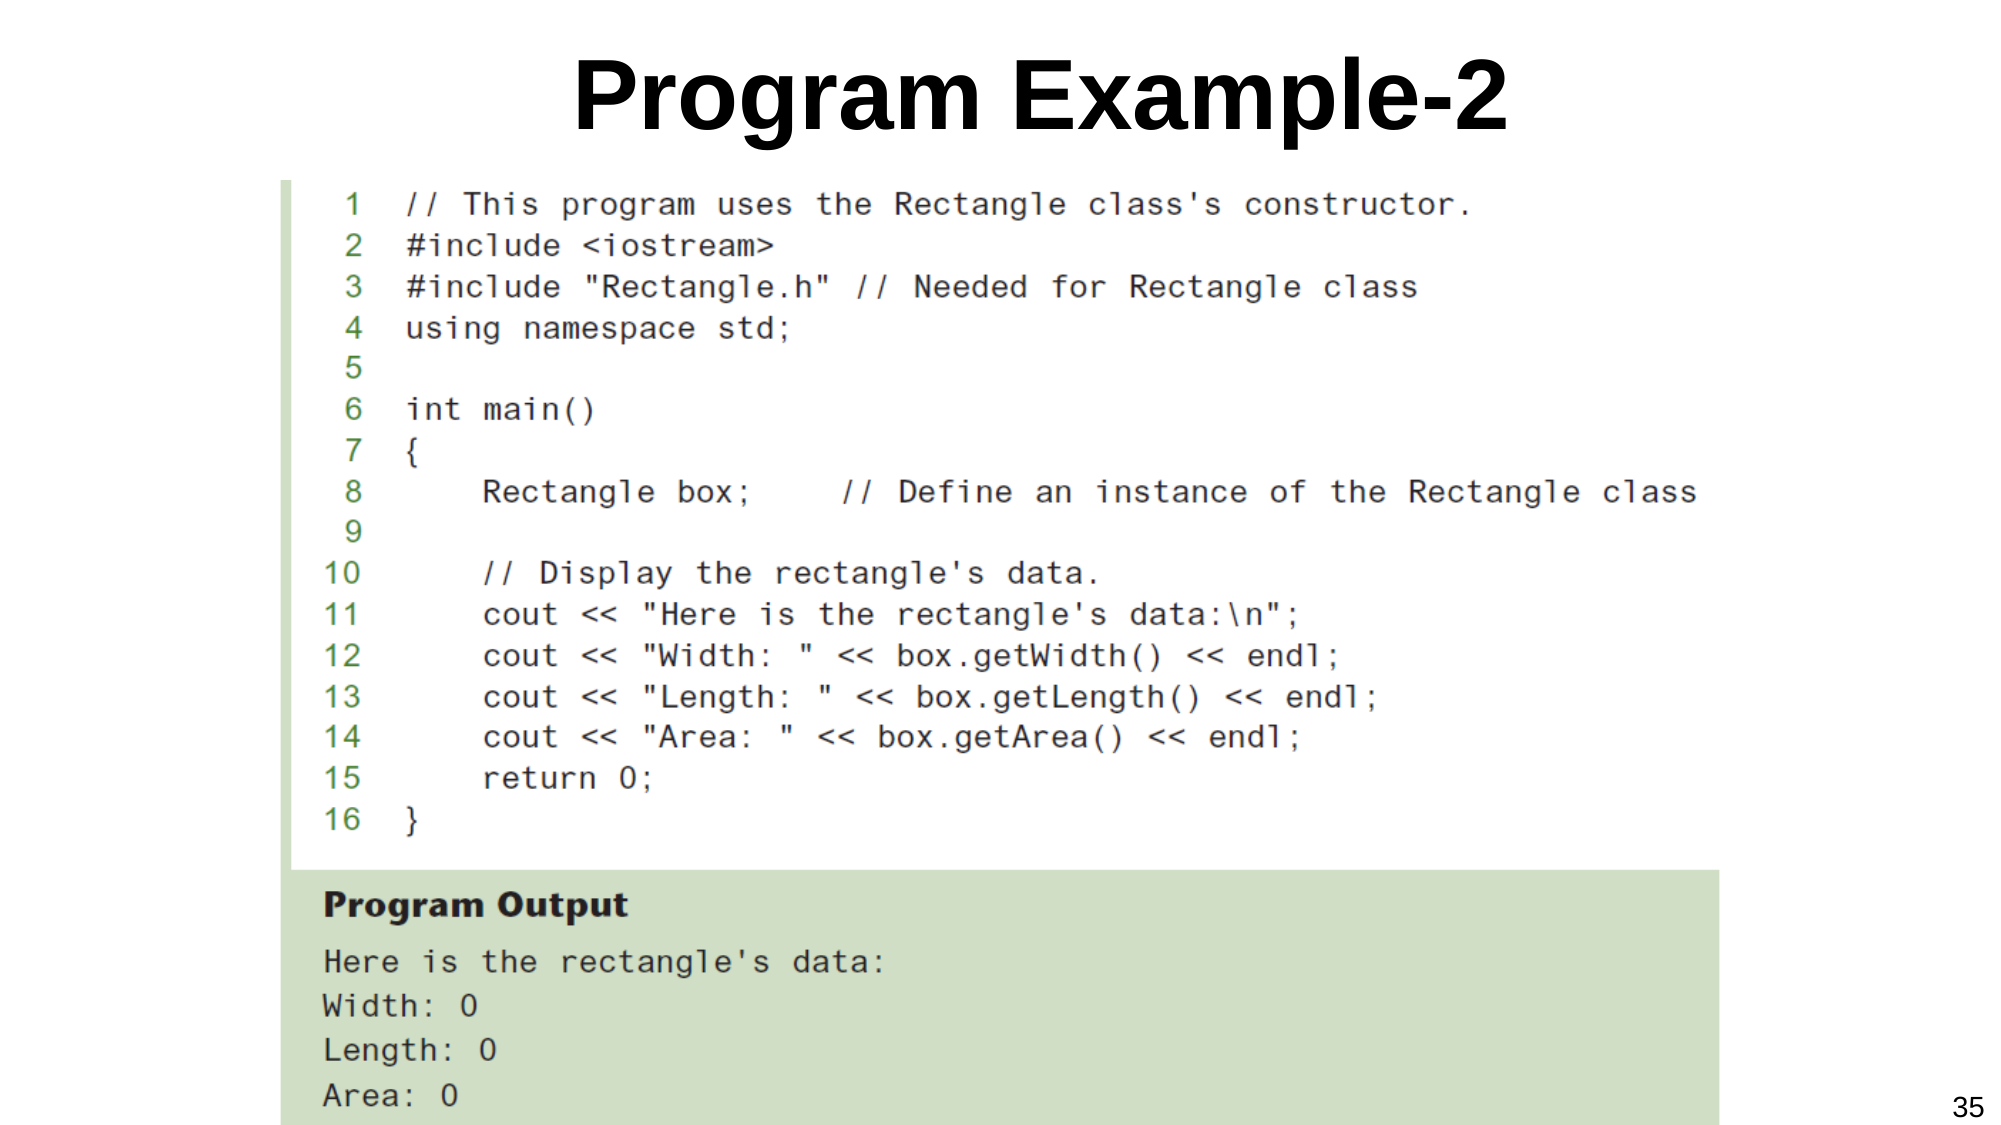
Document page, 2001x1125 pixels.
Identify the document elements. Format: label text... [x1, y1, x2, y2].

slide_number 35 [1909, 1087, 2000, 1125]
title Program Example-2 [0, 0, 2000, 180]
picture [280, 179, 1720, 1125]
